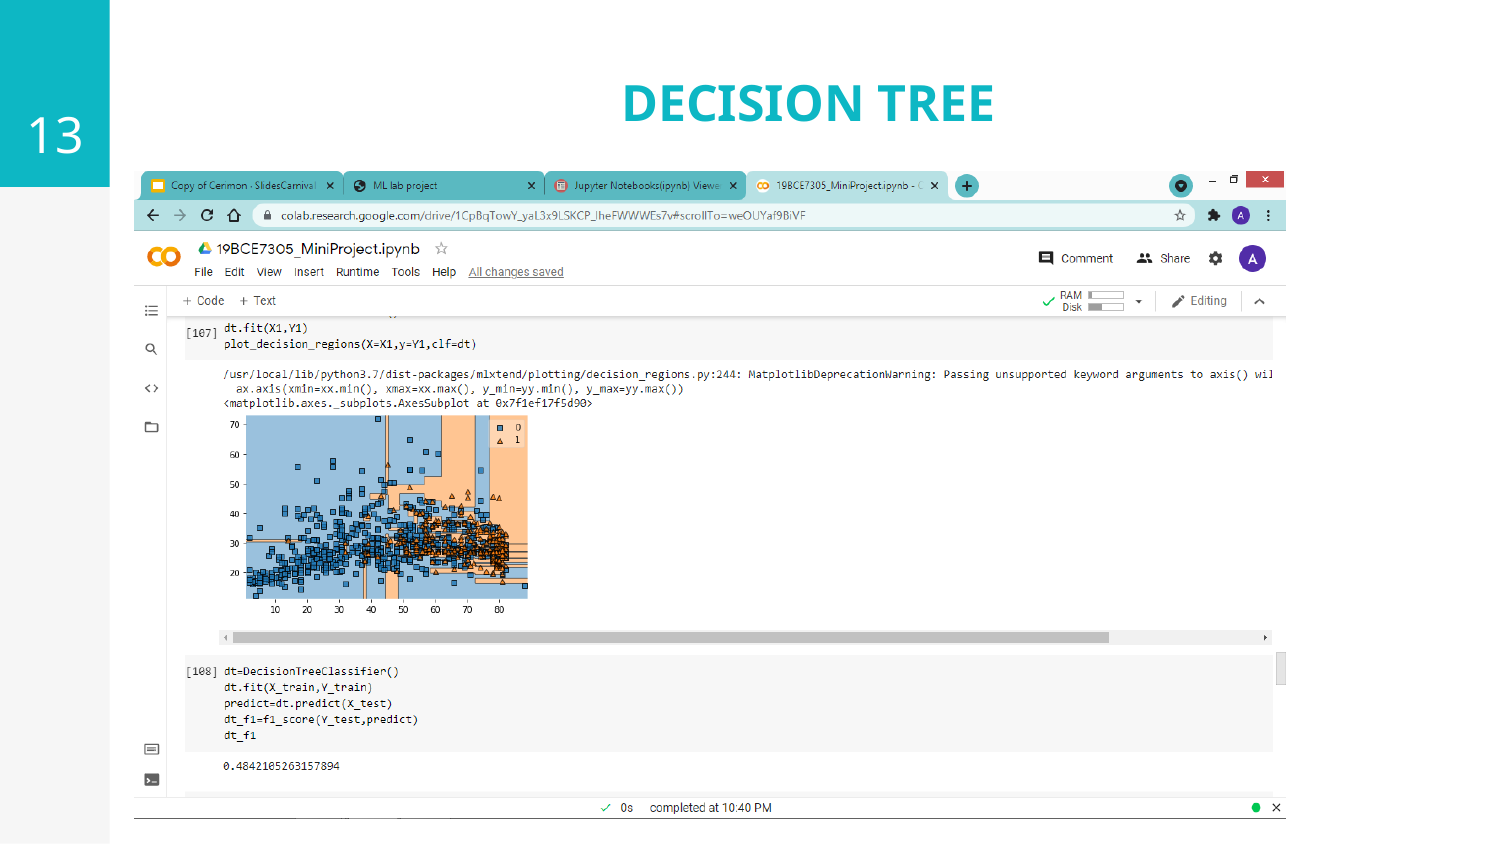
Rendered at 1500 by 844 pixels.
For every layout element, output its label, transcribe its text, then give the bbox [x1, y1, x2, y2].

title DECISION TREE [138, 38, 1479, 147]
picture [134, 171, 1286, 819]
slide_number 13 [0, 0, 110, 187]
